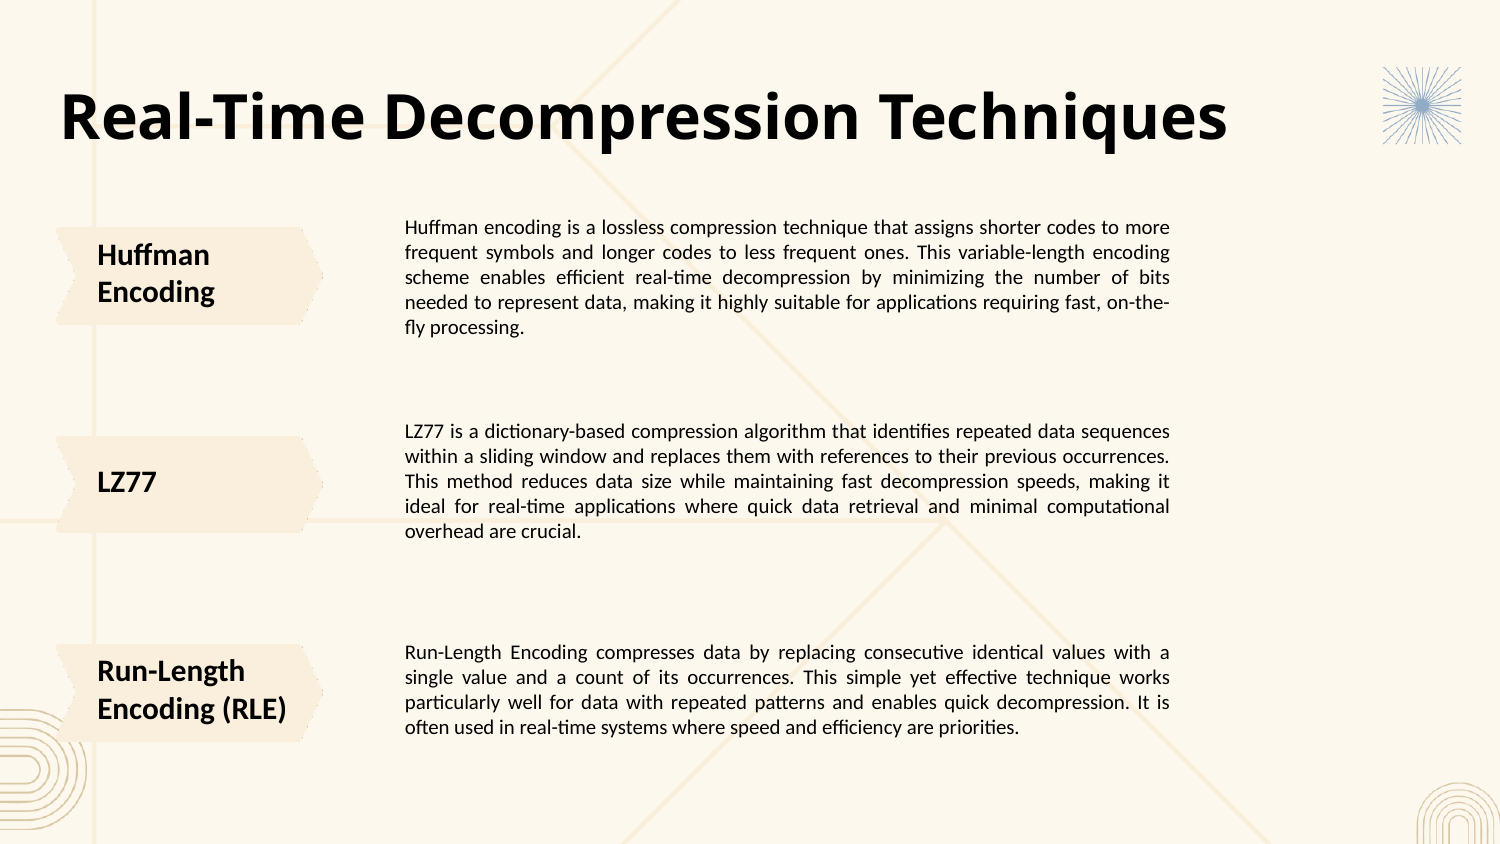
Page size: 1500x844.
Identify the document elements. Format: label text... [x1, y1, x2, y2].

text_box Real-Time Decompression Techniques [44, 84, 1395, 160]
text_box LZ77 is a dictionary-based compression algorithm that identifies repeated data sequences within a sliding window and replaces them with references to their previous occurrences. This method reduces data size while maintaining fast decompression speeds, making it ideal for real-time applications where quick data retrieval and minimal computational overhead are crucial. [389, 410, 1185, 550]
picture [0, 0, 1500, 844]
text_box Huffman encoding is a lossless compression technique that assigns shorter codes to more frequent symbols and longer codes to less frequent ones. This variable-length encoding scheme enables efficient real-time decompression by minimizing the number of bits needed to represent data, making it highly suitable for applications requiring fast, on-the-fly processing. [389, 206, 1185, 346]
text_box Run-Length Encoding compresses data by replacing consecutive identical values with a single value and a count of its occurrences. This simple yet effective technique works particularly well for data with repeated patterns and enables quick decompression. It is often used in real-time systems where speed and efficiency are priorities. [389, 631, 1185, 771]
